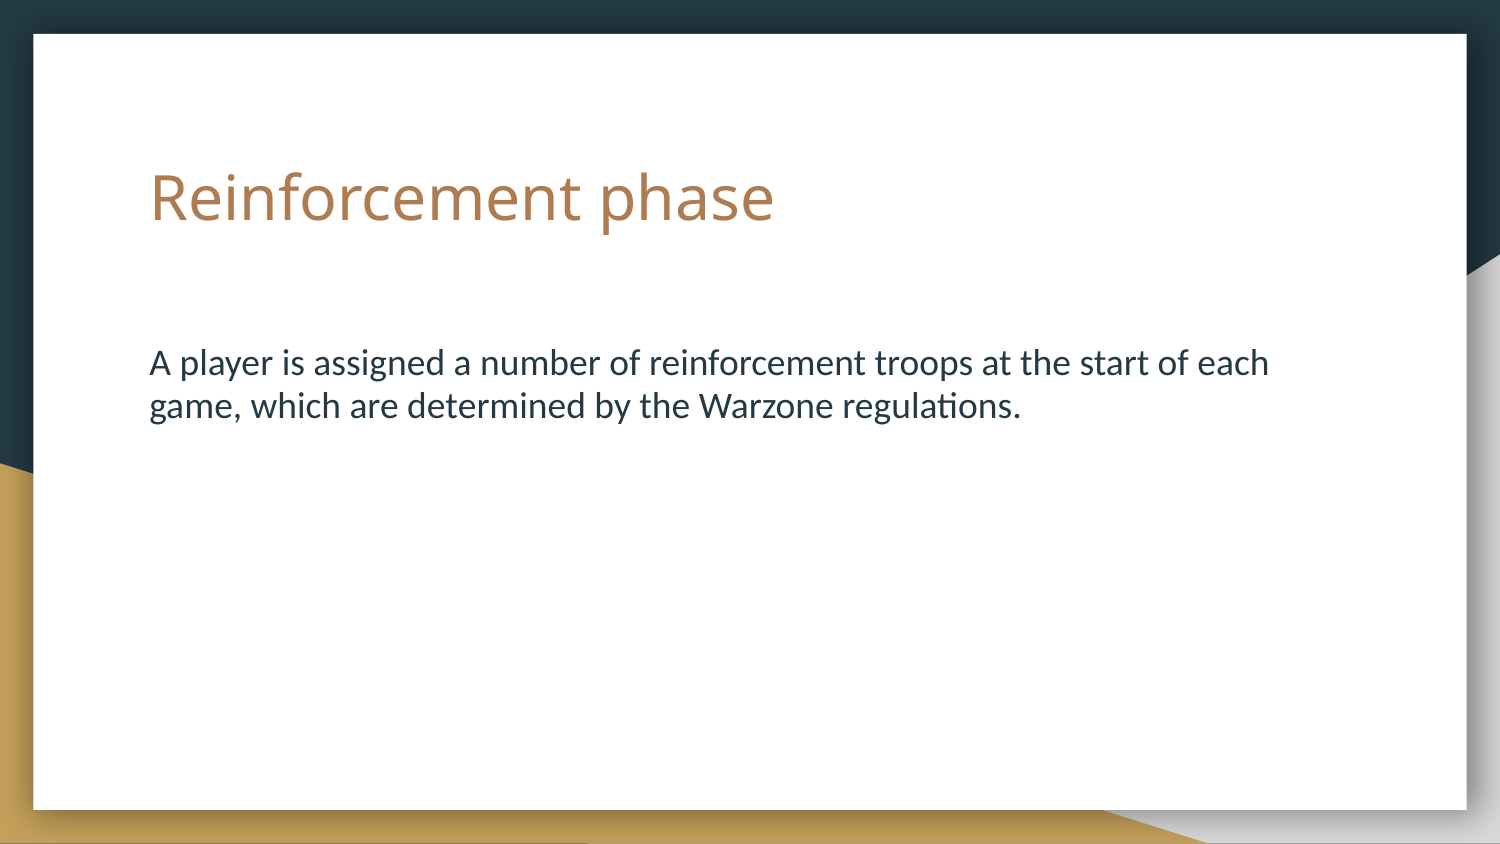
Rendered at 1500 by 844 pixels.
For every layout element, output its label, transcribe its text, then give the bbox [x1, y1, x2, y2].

list A player is assigned a number of reinforcement troops at the start of each game, which are determined by the Warzone regulations. [134, 326, 1366, 729]
title Reinforcement phase [134, 138, 1366, 296]
